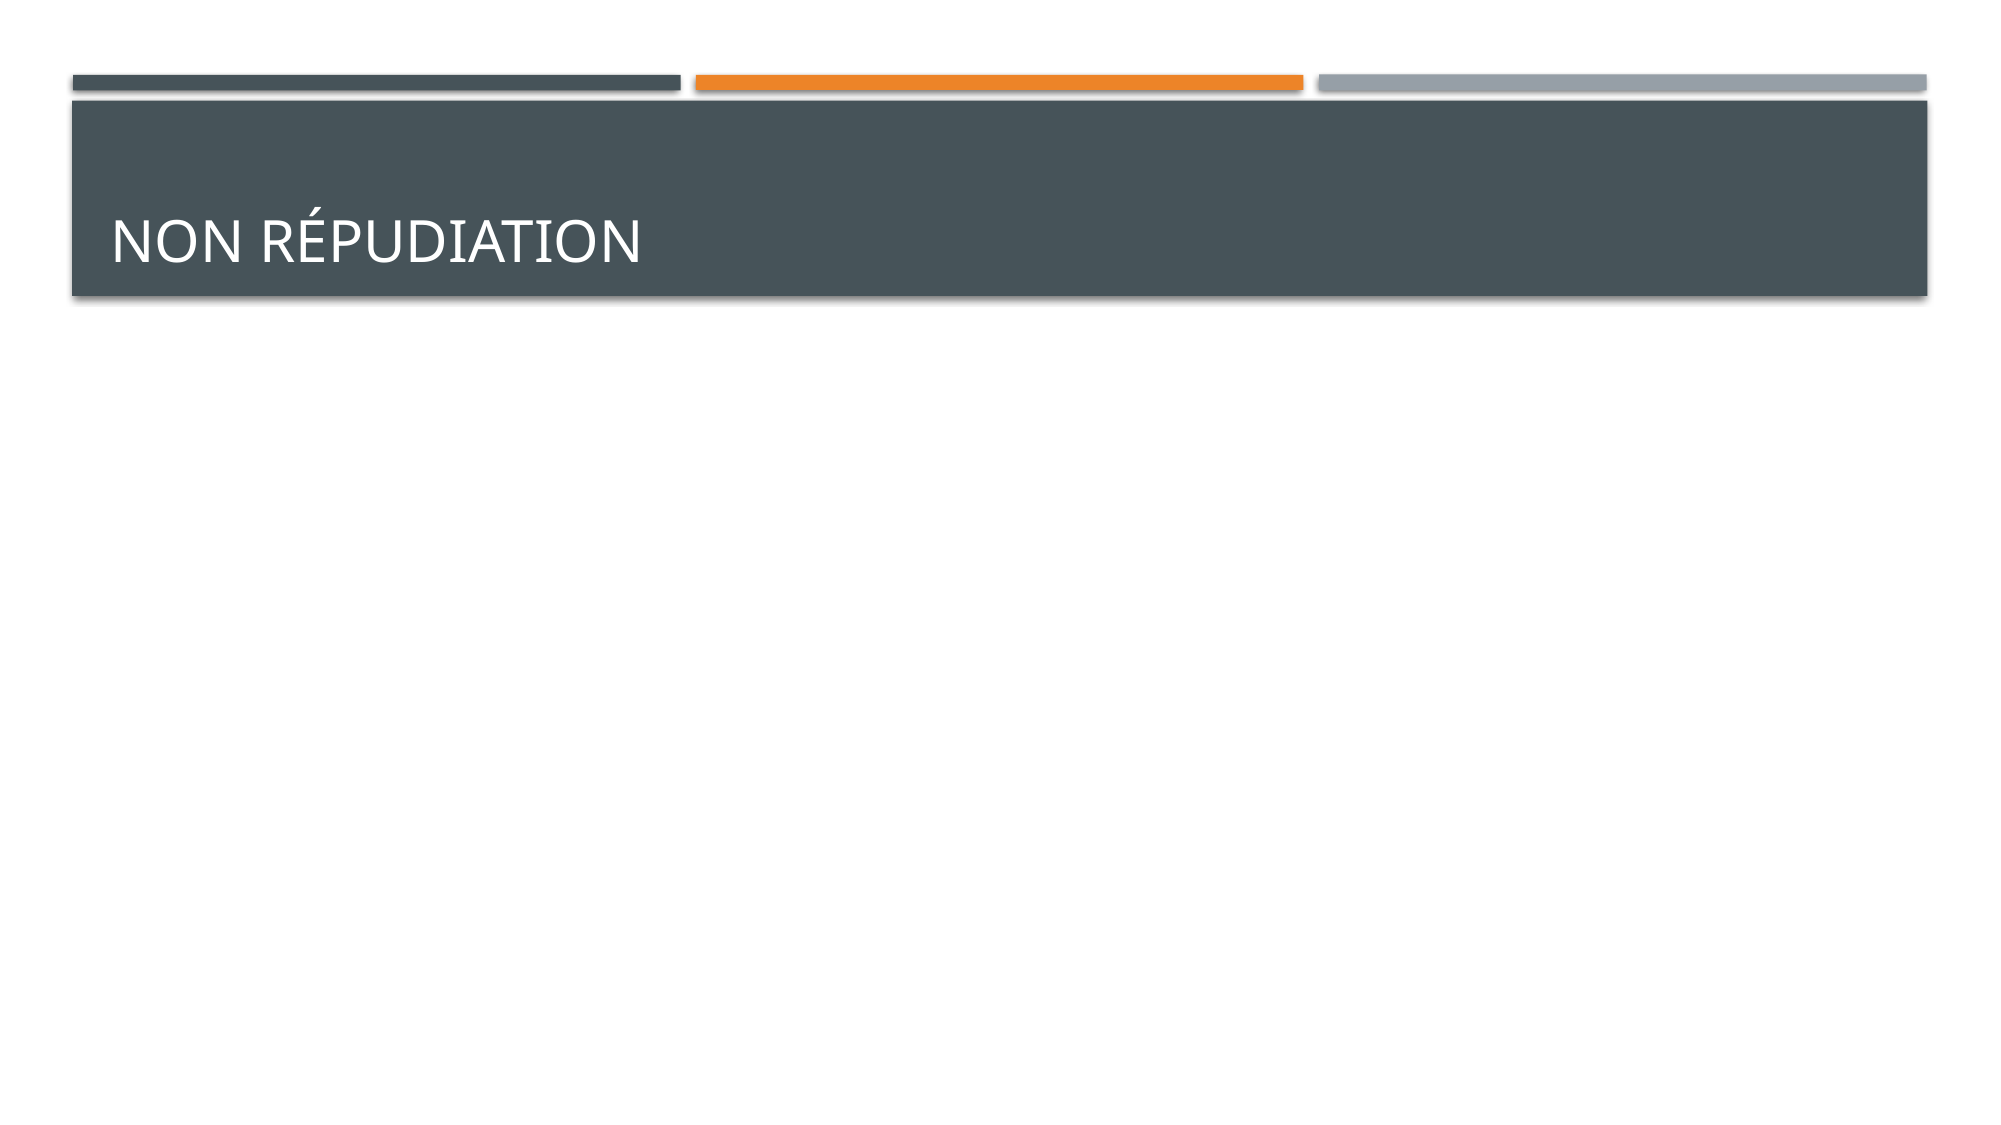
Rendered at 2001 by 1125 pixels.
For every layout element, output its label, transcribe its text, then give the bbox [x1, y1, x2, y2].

title Non répudiation [95, 115, 1905, 282]
